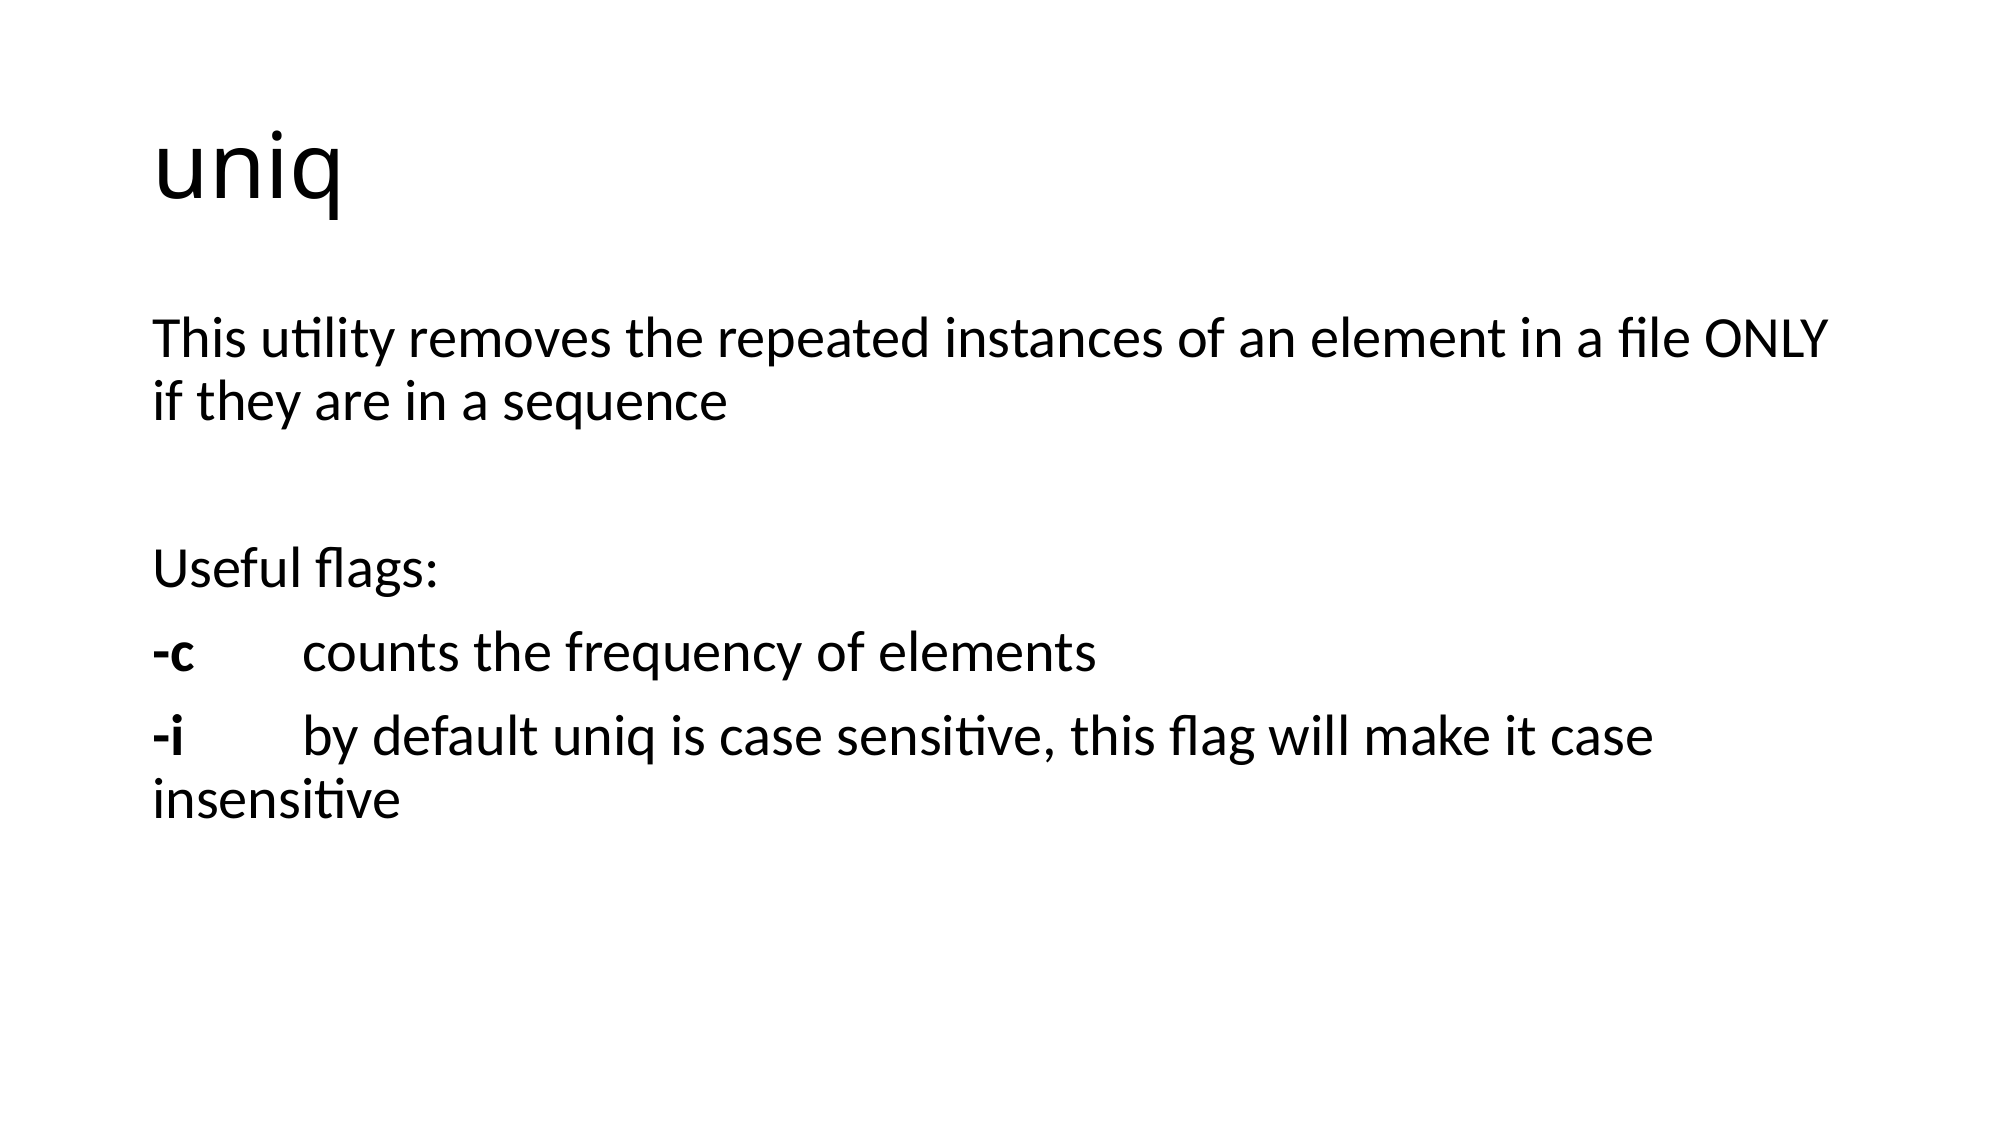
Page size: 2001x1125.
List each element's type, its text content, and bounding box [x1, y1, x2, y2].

title uniq [137, 59, 1863, 278]
list This utility removes the repeated instances of an element in a file ONLY if they are in a sequence Useful flags: -c counts the frequency of elements -i by default uniq is case sensitive, this flag will make it case insensitive [137, 299, 1863, 1014]
